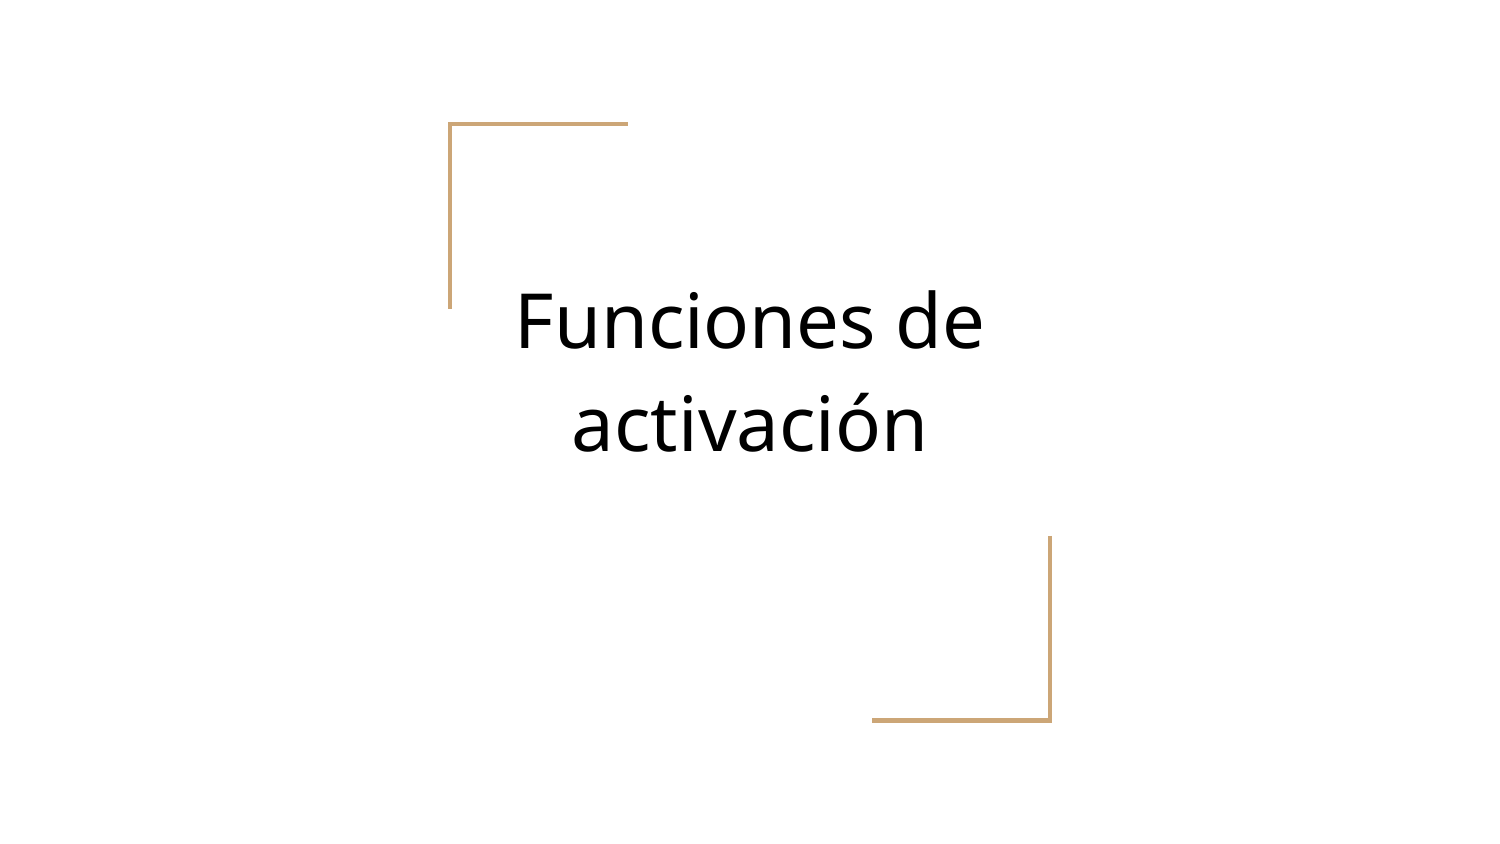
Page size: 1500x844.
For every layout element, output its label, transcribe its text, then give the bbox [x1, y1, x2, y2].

title Funciones de activación [499, 236, 1001, 490]
